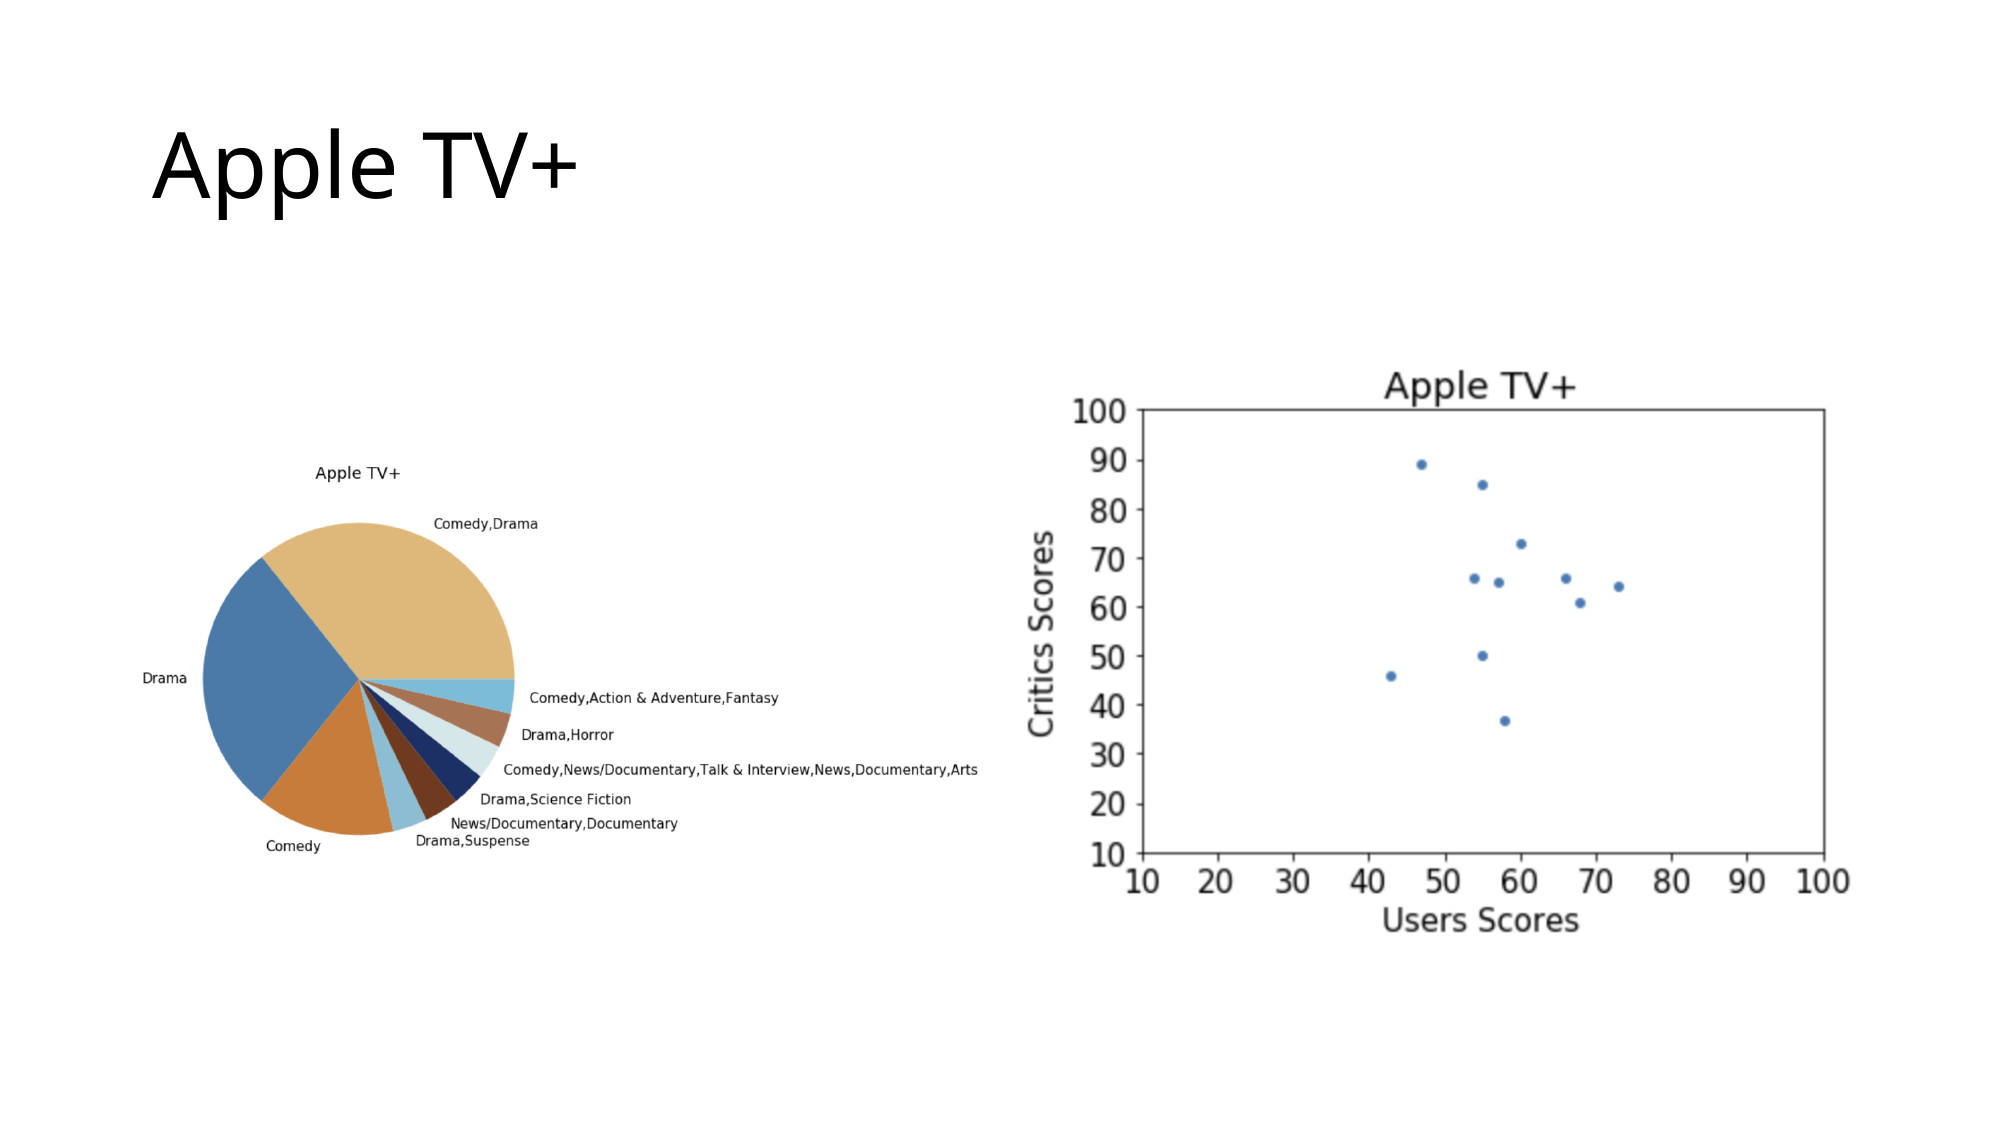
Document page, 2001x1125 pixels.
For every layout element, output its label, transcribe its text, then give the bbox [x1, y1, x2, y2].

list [137, 455, 988, 857]
title Apple TV+ [137, 59, 1863, 278]
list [1012, 362, 1863, 950]
